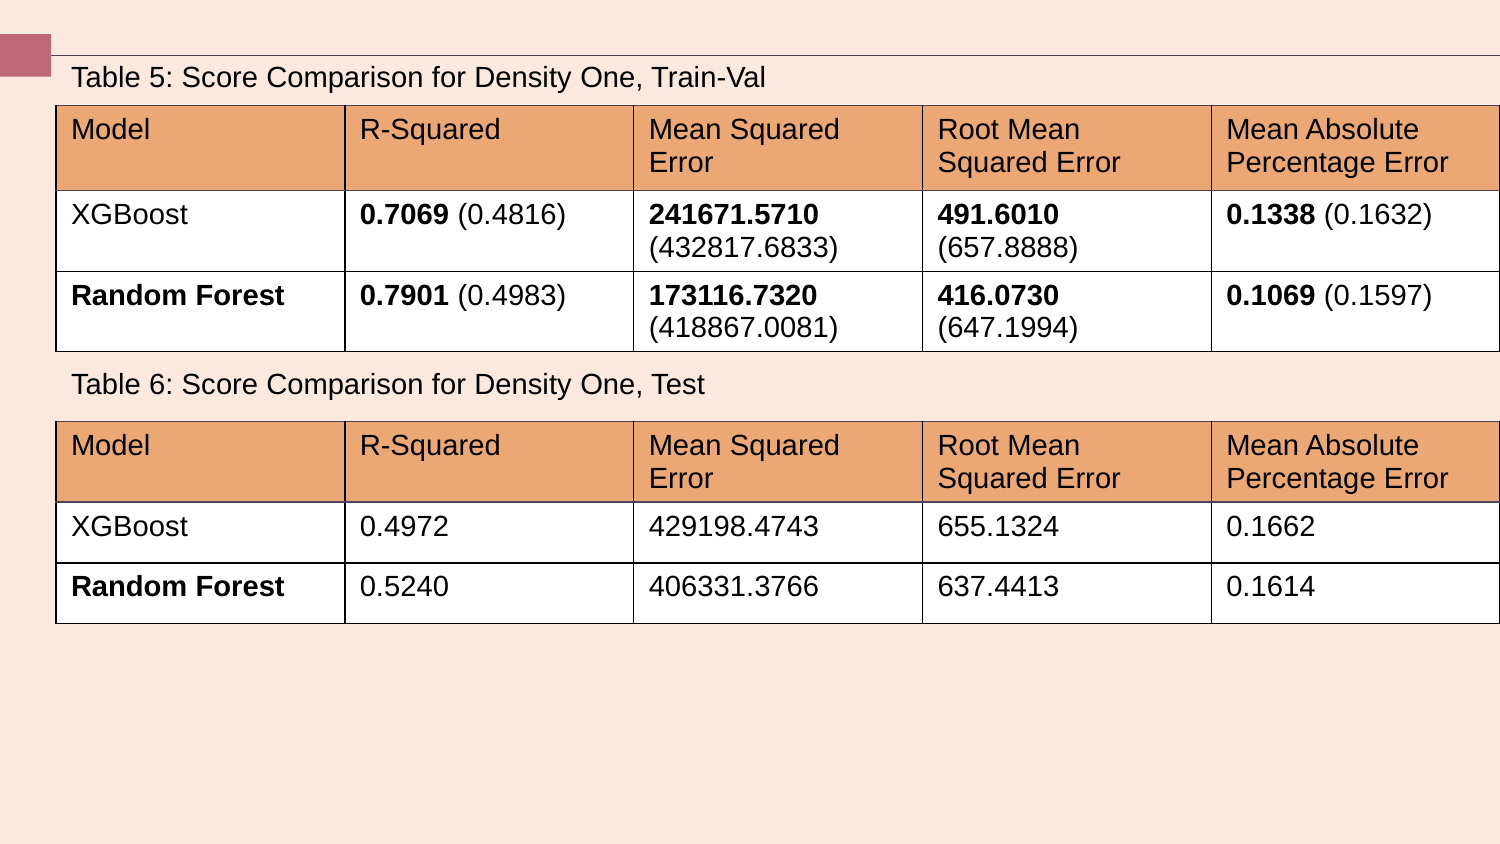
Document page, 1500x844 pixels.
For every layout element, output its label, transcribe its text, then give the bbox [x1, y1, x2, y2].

table_cell 0.5240 [346, 564, 633, 623]
table_cell 491.6010 (657.8888) [923, 191, 1211, 271]
table_cell 406331.3766 [634, 564, 922, 623]
table_cell 637.4413 [923, 564, 1211, 623]
table_cell Root Mean Squared Error [923, 106, 1211, 190]
table_cell Model [57, 106, 344, 190]
table_cell 0.7901 (0.4983) [346, 272, 633, 351]
table_cell 173116.7320 (418867.0081) [634, 272, 922, 351]
table_cell 0.1069 (0.1597) [1212, 272, 1499, 351]
table_cell 0.4972 [346, 503, 633, 562]
table_cell Random Forest [57, 272, 344, 351]
table_cell 0.1662 [1212, 503, 1499, 562]
table_cell 0.7069 (0.4816) [346, 191, 633, 271]
table_cell XGBoost [57, 503, 344, 562]
table_cell XGBoost [57, 191, 344, 271]
table_cell 0.1614 [1212, 564, 1499, 623]
table_cell Mean Absolute Percentage Error [1212, 422, 1499, 501]
table_cell Mean Squared Error [634, 106, 922, 190]
table_cell 241671.5710 (432817.6833) [634, 191, 922, 271]
table_cell R-Squared [346, 422, 633, 501]
table_cell Root Mean Squared Error [923, 422, 1211, 501]
table_cell Mean Absolute Percentage Error [1212, 106, 1499, 190]
table_cell R-Squared [346, 106, 633, 190]
table_cell 429198.4743 [634, 503, 922, 562]
table_cell Random Forest [57, 564, 344, 623]
table_cell 0.1338 (0.1632) [1212, 191, 1499, 271]
table_cell Model [57, 422, 344, 501]
table_cell 655.1324 [923, 503, 1211, 562]
table_header Table 6: Score Comparison for Density One, Test [56, 361, 1500, 421]
table_header Table 5: Score Comparison for Density One, Train-Val [56, 21, 1500, 105]
table_cell Mean Squared Error [634, 422, 922, 501]
table_cell 416.0730 (647.1994) [923, 272, 1211, 351]
